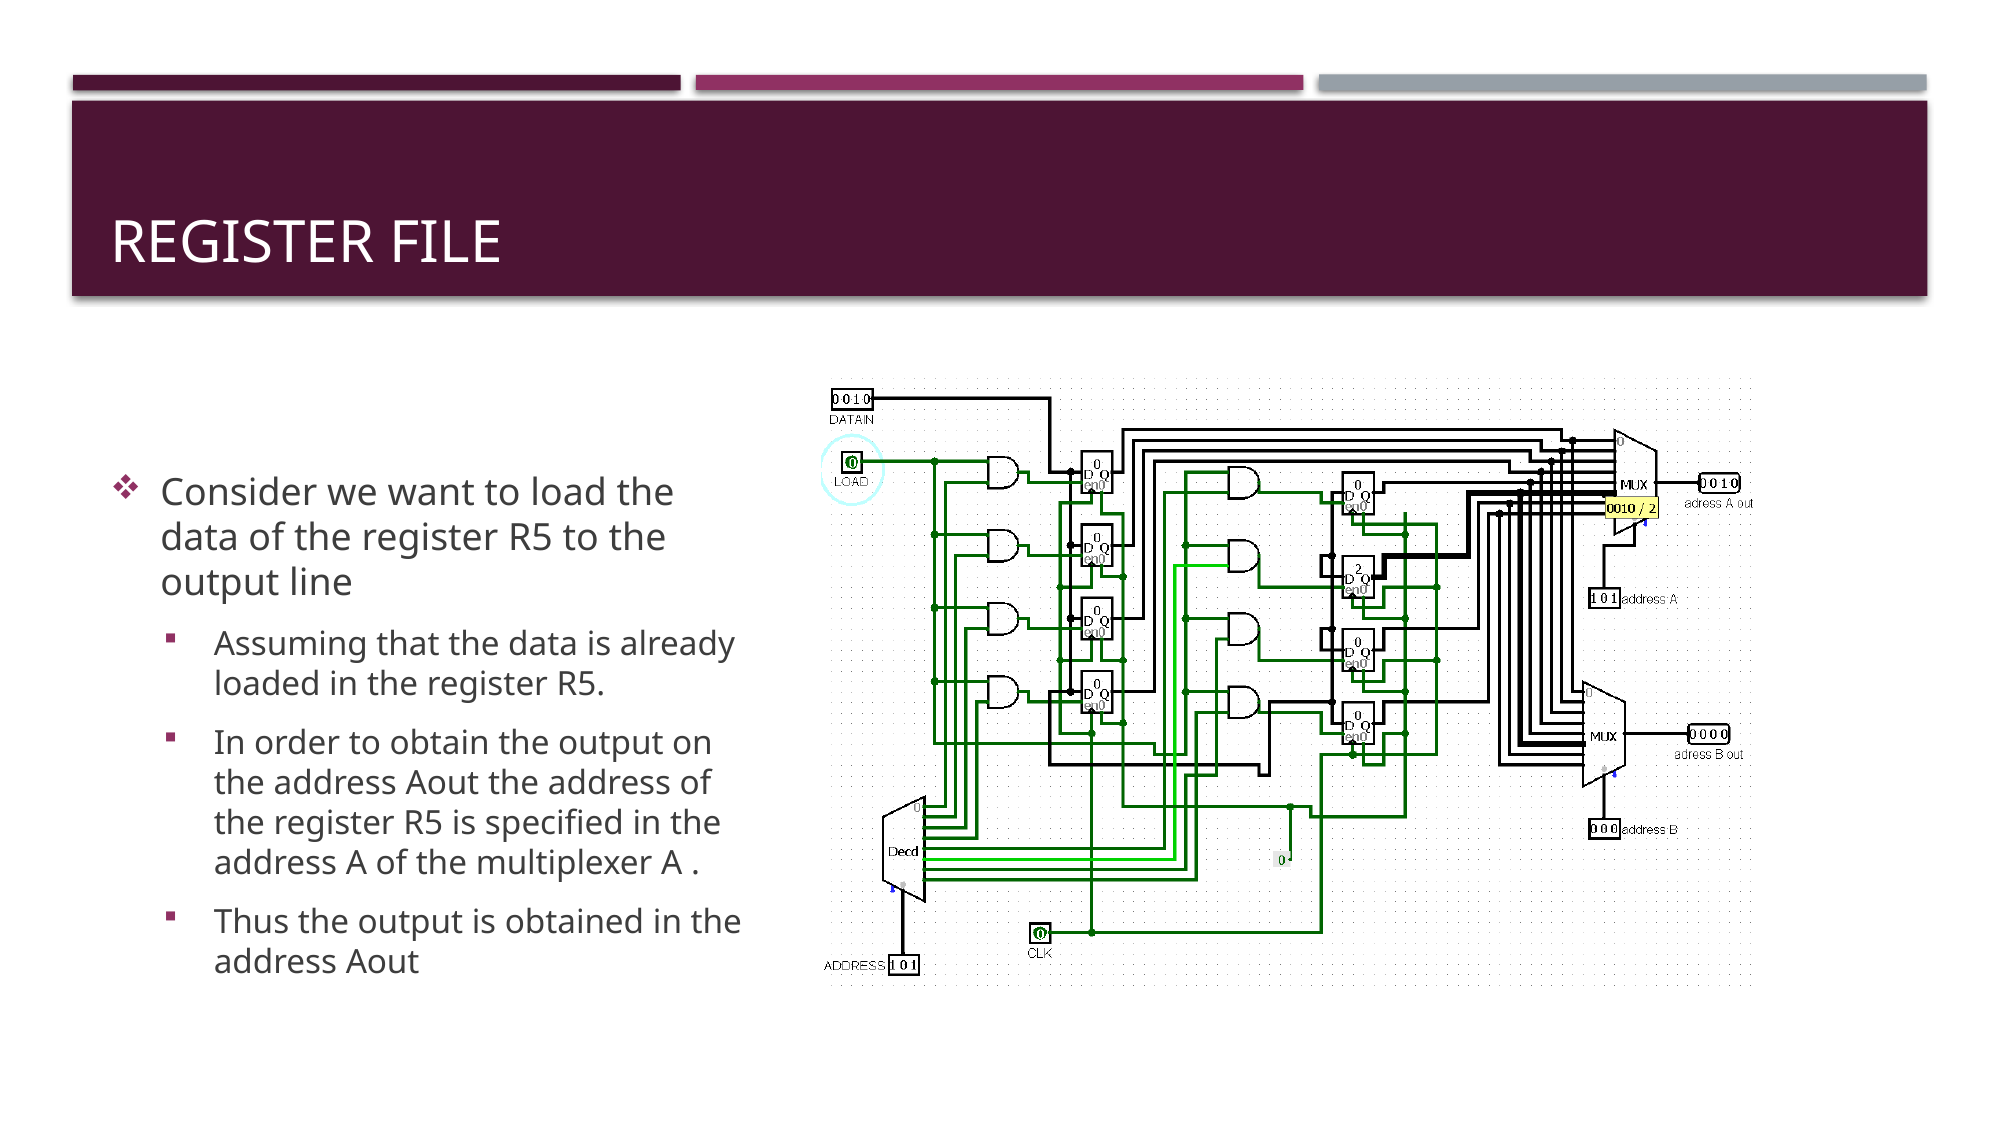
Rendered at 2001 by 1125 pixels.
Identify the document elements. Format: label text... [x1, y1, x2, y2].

list Consider we want to load the data of the register R5 to the output line Assuming that the data is already loaded in the register R5. In order to obtain the output on the address Aout the address of the register R5 is specified in the address A of the multiplexer A . Thus the output is obtained in the address Aout [95, 357, 775, 1091]
picture [820, 375, 1757, 990]
title REGISTER FILE [95, 115, 1905, 282]
